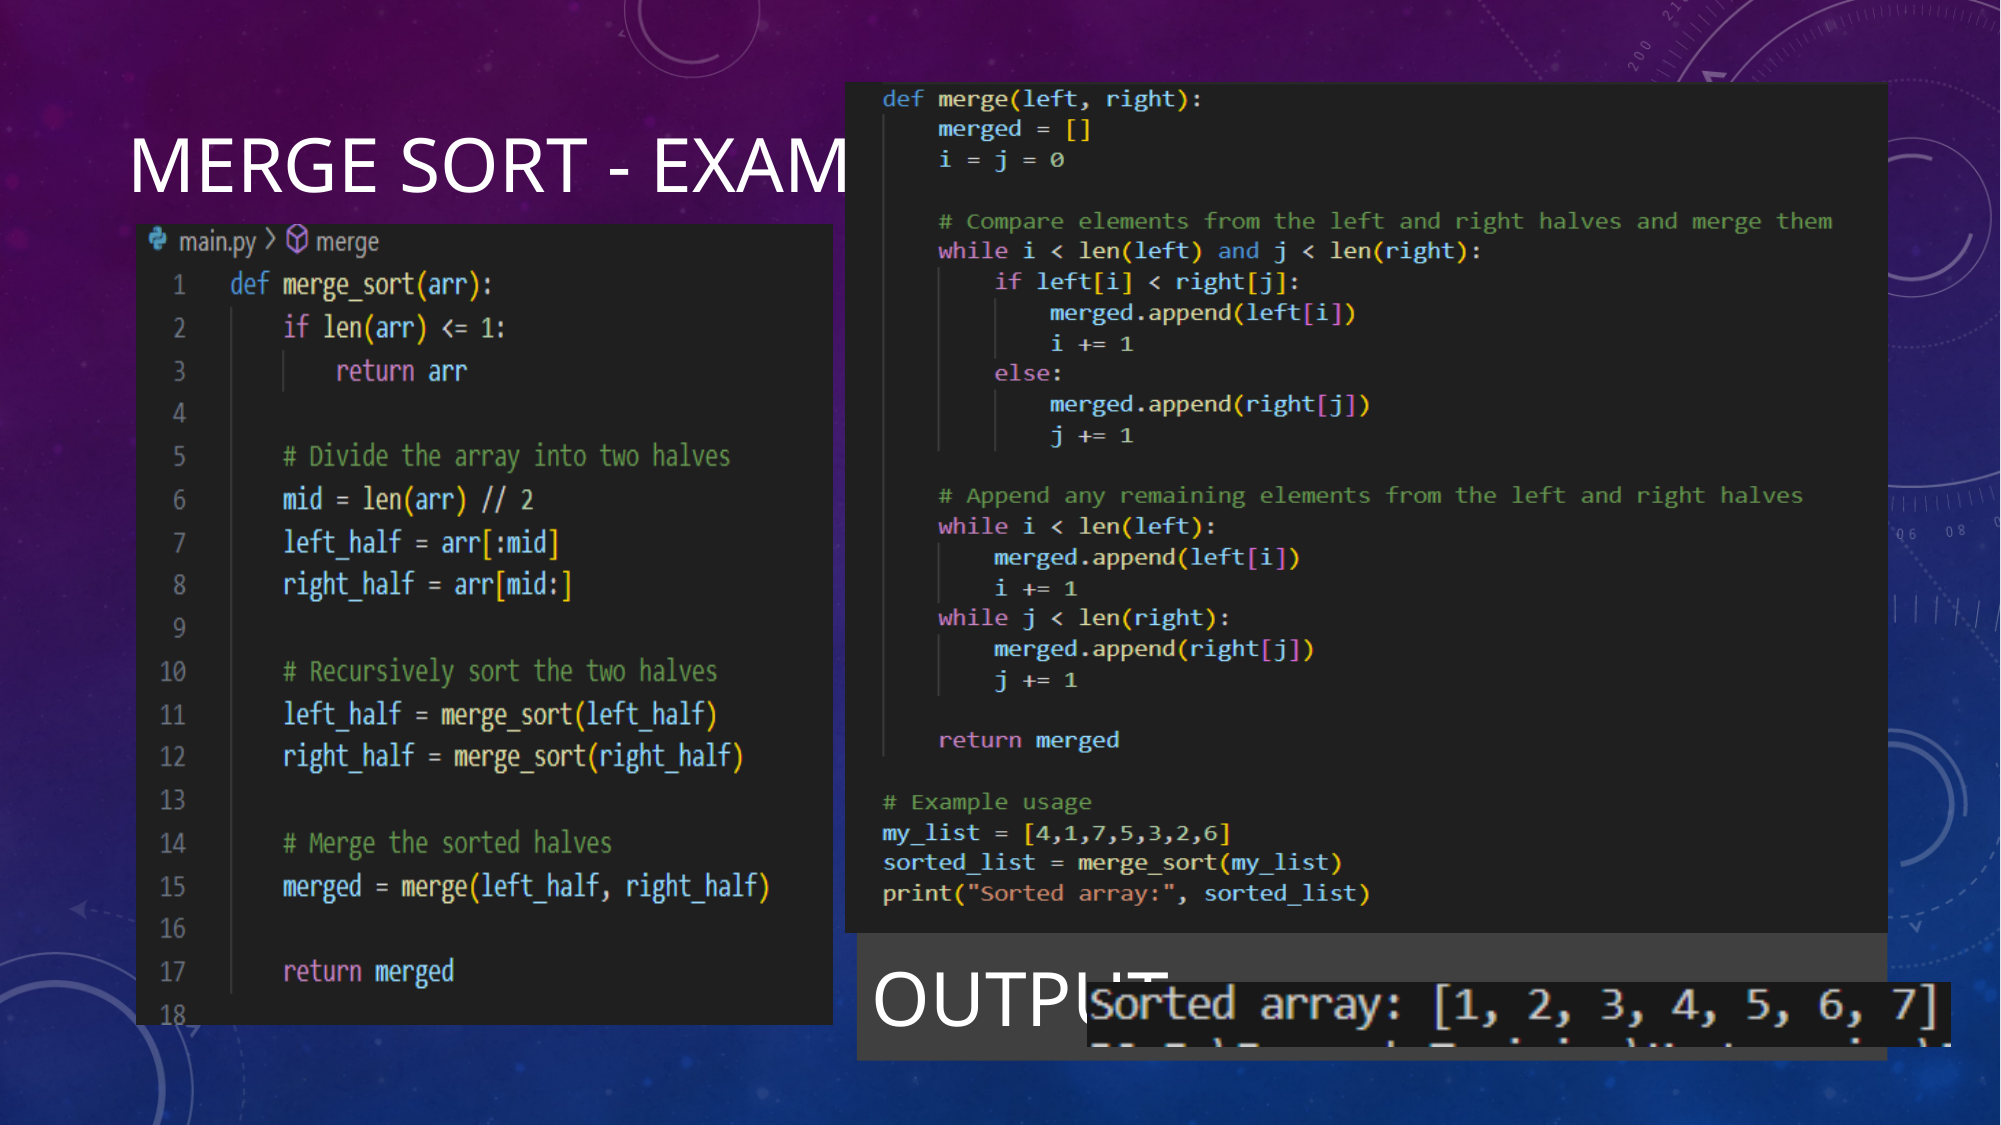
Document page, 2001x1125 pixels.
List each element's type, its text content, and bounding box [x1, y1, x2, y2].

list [136, 224, 833, 1026]
title Merge sort - Example [112, 83, 844, 242]
text_box OUTPUT [856, 943, 1888, 1061]
picture [0, 0, 2001, 1125]
